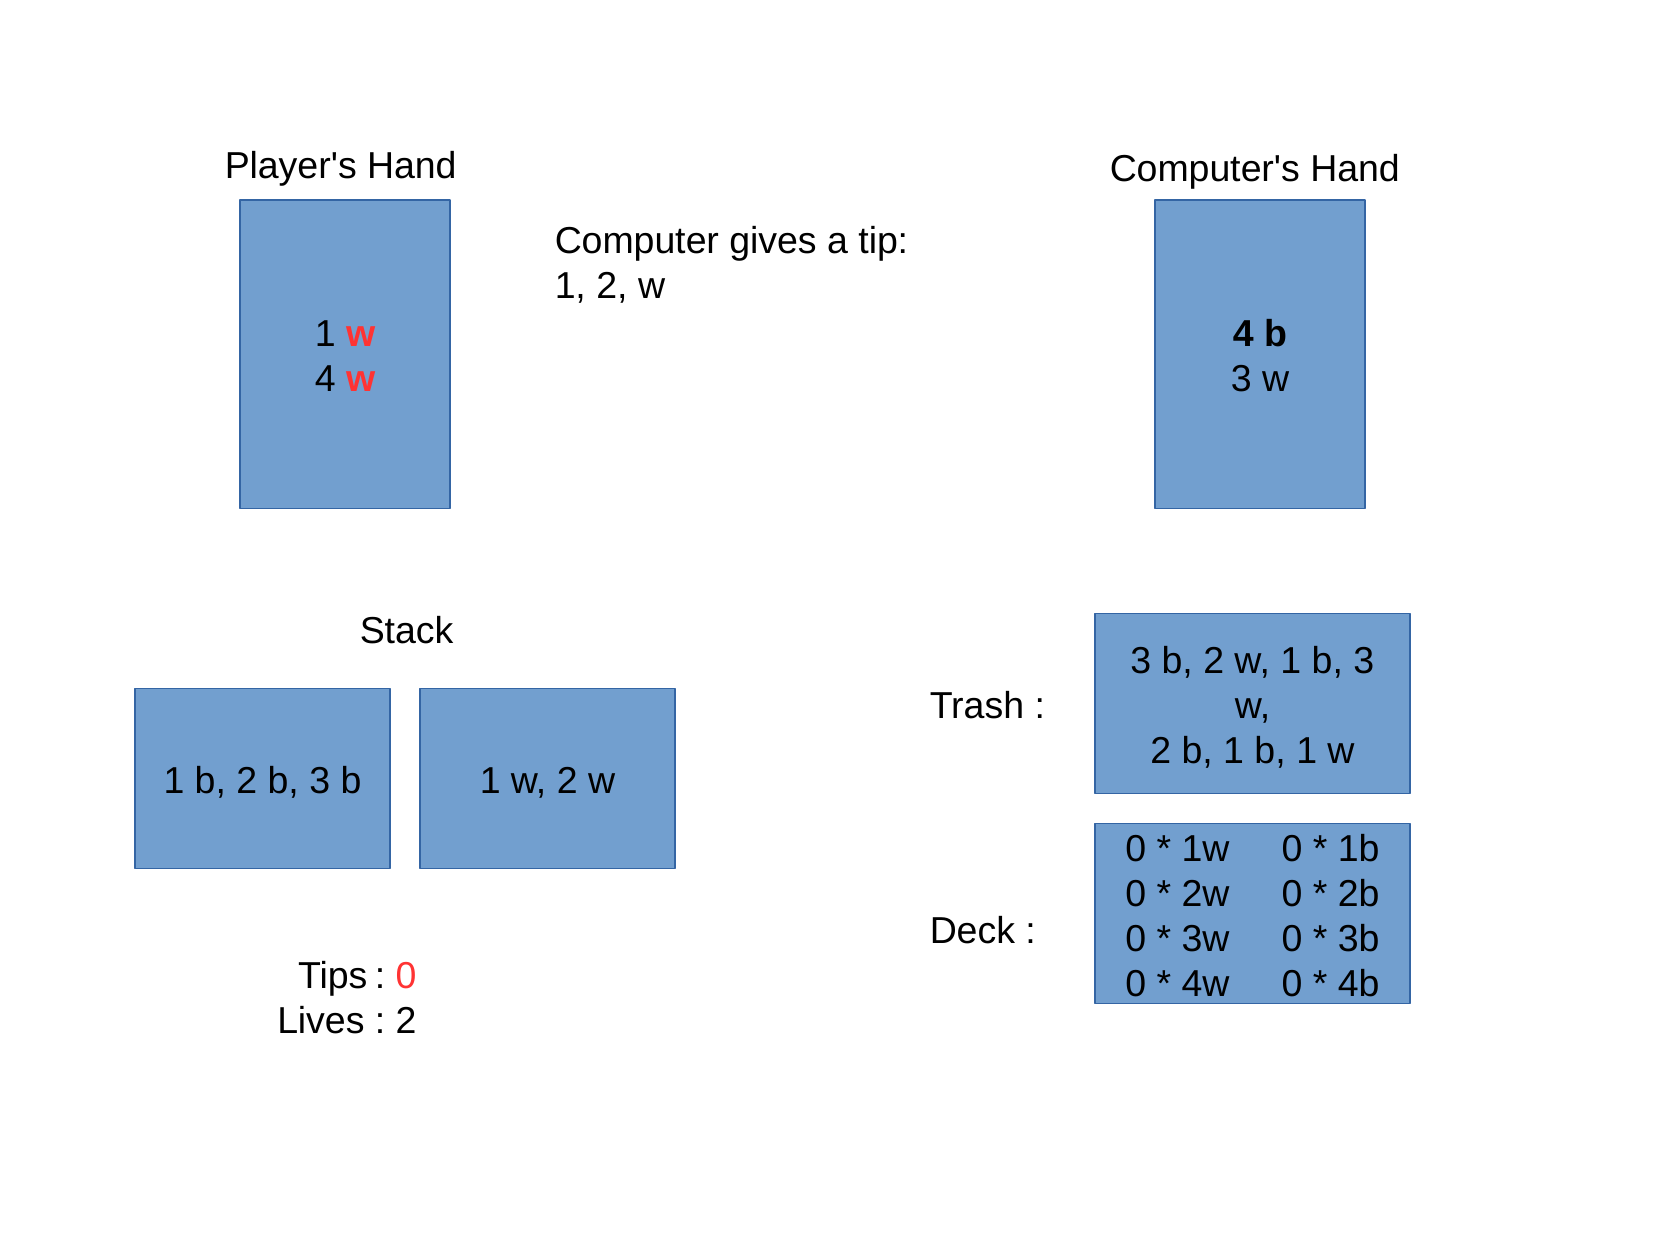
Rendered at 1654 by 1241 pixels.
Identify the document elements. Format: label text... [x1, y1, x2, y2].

text_box 4 b 3 w [1154, 199, 1365, 509]
text_box 1 b, 2 b, 3 b [134, 688, 390, 869]
text_box Stack [344, 598, 480, 658]
text_box Trash : [914, 673, 1065, 733]
text_box 1 w, 2 w [419, 688, 675, 869]
text_box Player's Hand [209, 133, 480, 193]
text_box 3 b, 2 w, 1 b, 3 w, 2 b, 1 b, 1 w [1094, 613, 1410, 794]
text_box 1 w 4 w [239, 199, 450, 509]
text_box Deck : [914, 898, 1065, 958]
text_box 0 * 1w 0 * 1b 0 * 2w 0 * 2b 0 * 3w 0 * 3b 0 * 4w 0 * 4b [1094, 823, 1410, 1004]
text_box Tips : 0 Lives : 2 [209, 943, 660, 1047]
text_box Computer's Hand [1094, 136, 1425, 196]
text_box Computer gives a tip: 1, 2, w [539, 208, 1035, 312]
